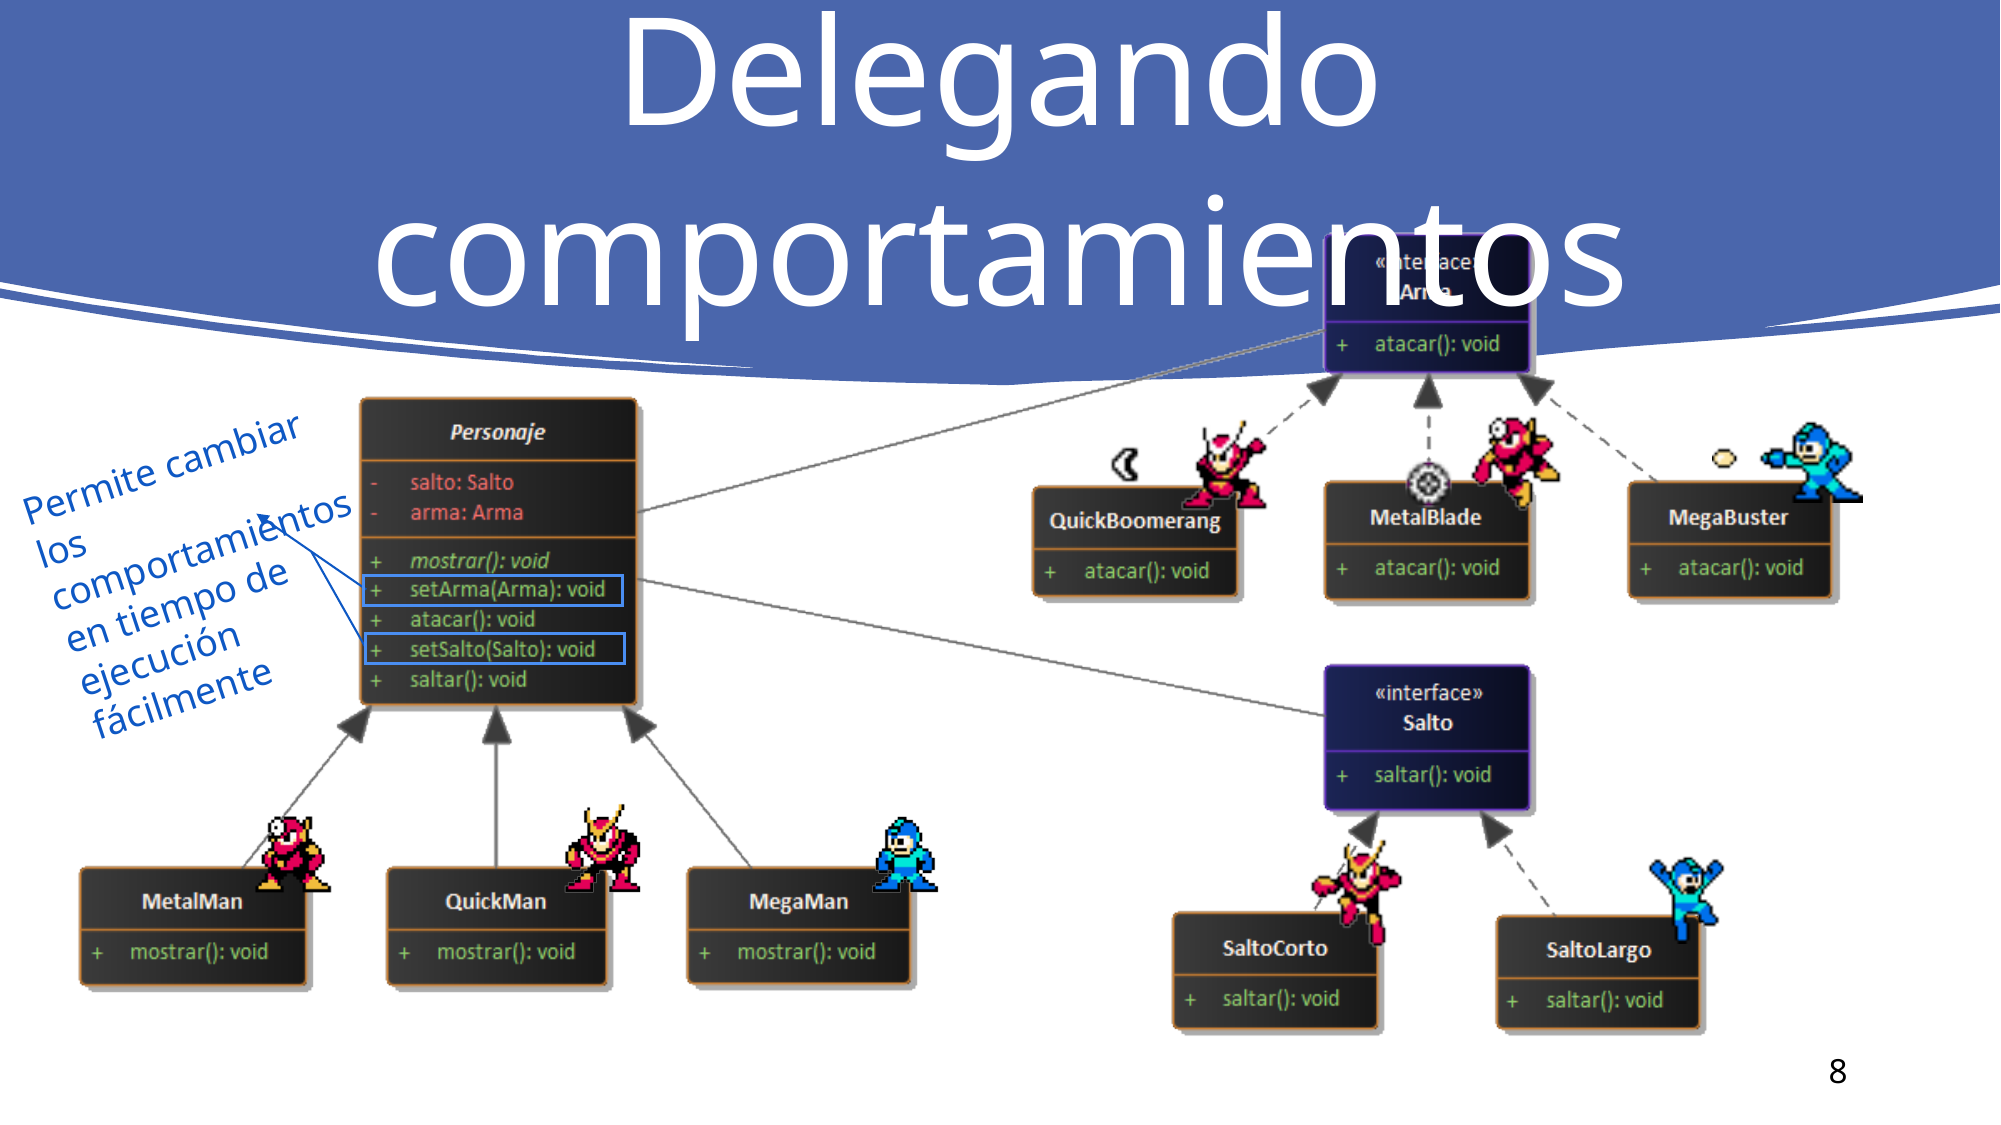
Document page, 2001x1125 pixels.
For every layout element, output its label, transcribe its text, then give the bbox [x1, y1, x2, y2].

picture [0, 136, 1919, 1103]
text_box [311, 551, 367, 649]
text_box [256, 513, 367, 590]
title Delegando comportamientos [137, 45, 1863, 136]
